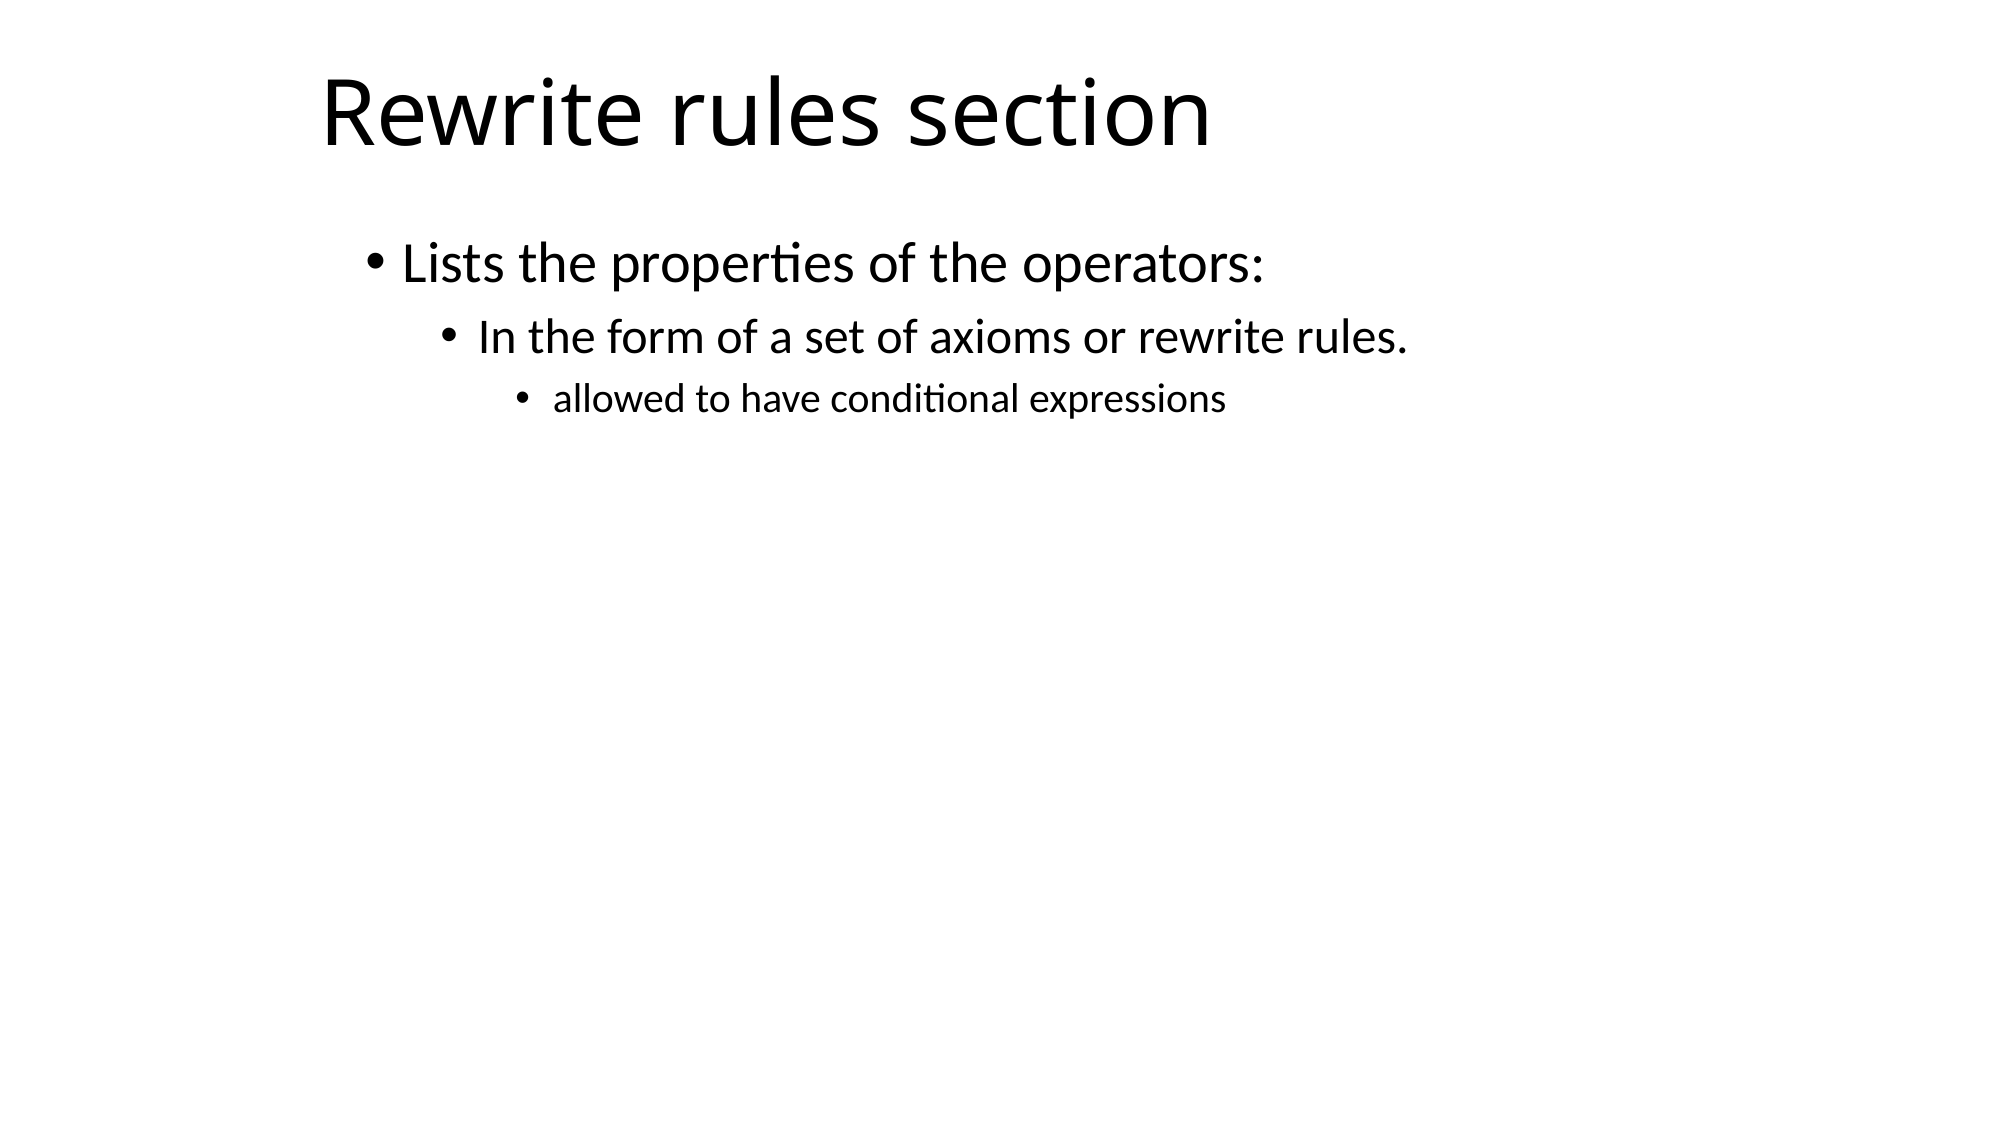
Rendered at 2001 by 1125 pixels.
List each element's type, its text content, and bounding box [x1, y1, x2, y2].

list Lists the properties of the operators: In the form of a set of axioms or rewrite rules. allowed to have conditional expressions [362, 224, 1637, 900]
title Rewrite rules section [316, 22, 1591, 209]
